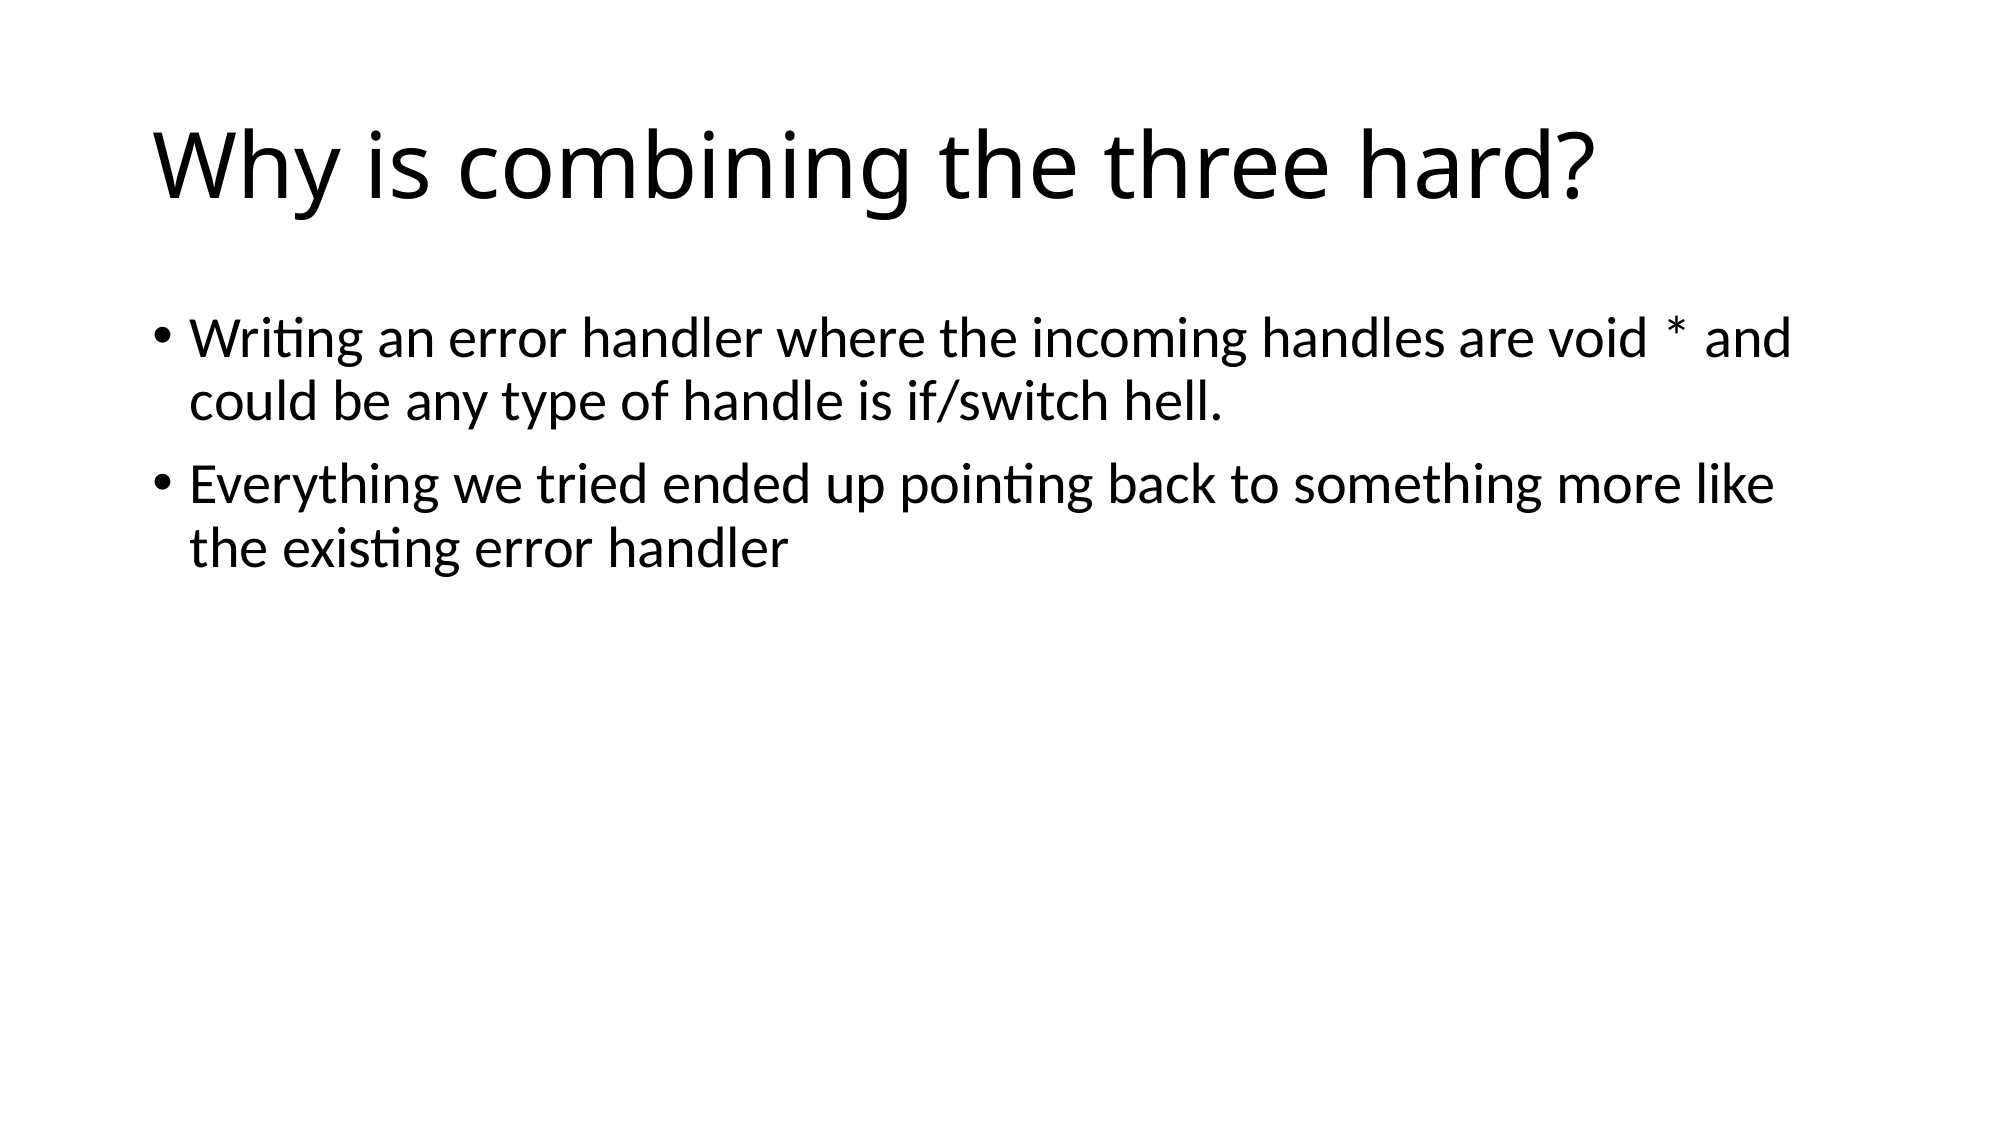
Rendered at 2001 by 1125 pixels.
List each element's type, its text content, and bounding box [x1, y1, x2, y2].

title Why is combining the three hard? [137, 59, 1863, 278]
list Writing an error handler where the incoming handles are void * and could be any type of handle is if/switch hell. Everything we tried ended up pointing back to something more like the existing error handler [137, 299, 1863, 1014]
